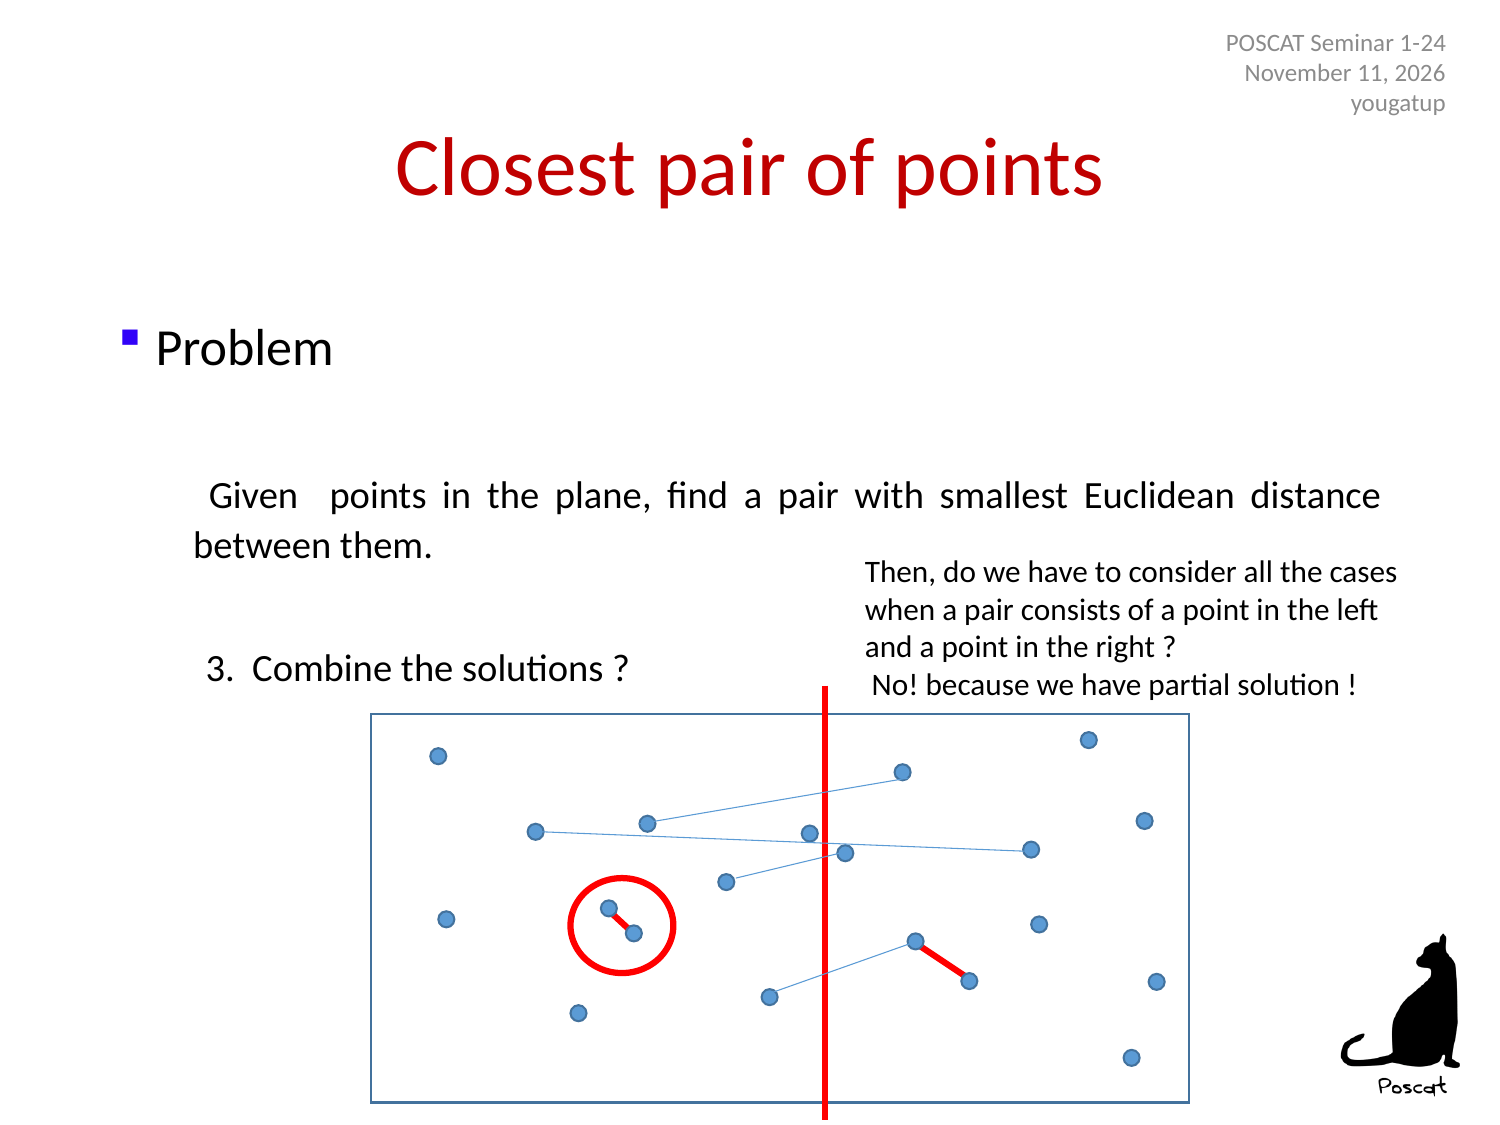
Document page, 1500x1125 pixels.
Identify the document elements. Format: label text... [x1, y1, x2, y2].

text_box [801, 824, 819, 831]
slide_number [1123, 29, 1462, 113]
text_box Then, do we have to consider all the cases when a pair consists of a point in the left and a point in the right ? No! because we have partial solution ! [849, 544, 1414, 709]
text_box [717, 873, 736, 892]
text_box [1022, 841, 1041, 859]
text_box [526, 822, 545, 841]
text_box [370, 713, 822, 1104]
text_box [429, 747, 448, 766]
text_box [906, 932, 925, 944]
text_box [569, 1004, 588, 1023]
text_box [638, 821, 657, 831]
text_box [893, 763, 912, 781]
text_box [847, 852, 855, 862]
text_box [1122, 1048, 1141, 1067]
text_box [639, 773, 905, 824]
text_box [1147, 972, 1166, 991]
text_box [960, 972, 979, 991]
title Closest pair of points [103, 59, 1397, 278]
text_box [569, 877, 675, 975]
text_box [735, 852, 847, 879]
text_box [608, 910, 640, 940]
text_box [1135, 811, 1154, 831]
text_box [1079, 731, 1098, 750]
text_box [760, 988, 779, 1007]
text_box [1030, 915, 1049, 934]
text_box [919, 944, 972, 981]
text_box [828, 713, 1190, 1104]
picture [1317, 927, 1500, 1103]
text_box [768, 940, 919, 994]
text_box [534, 831, 1033, 852]
text_box [437, 910, 456, 929]
